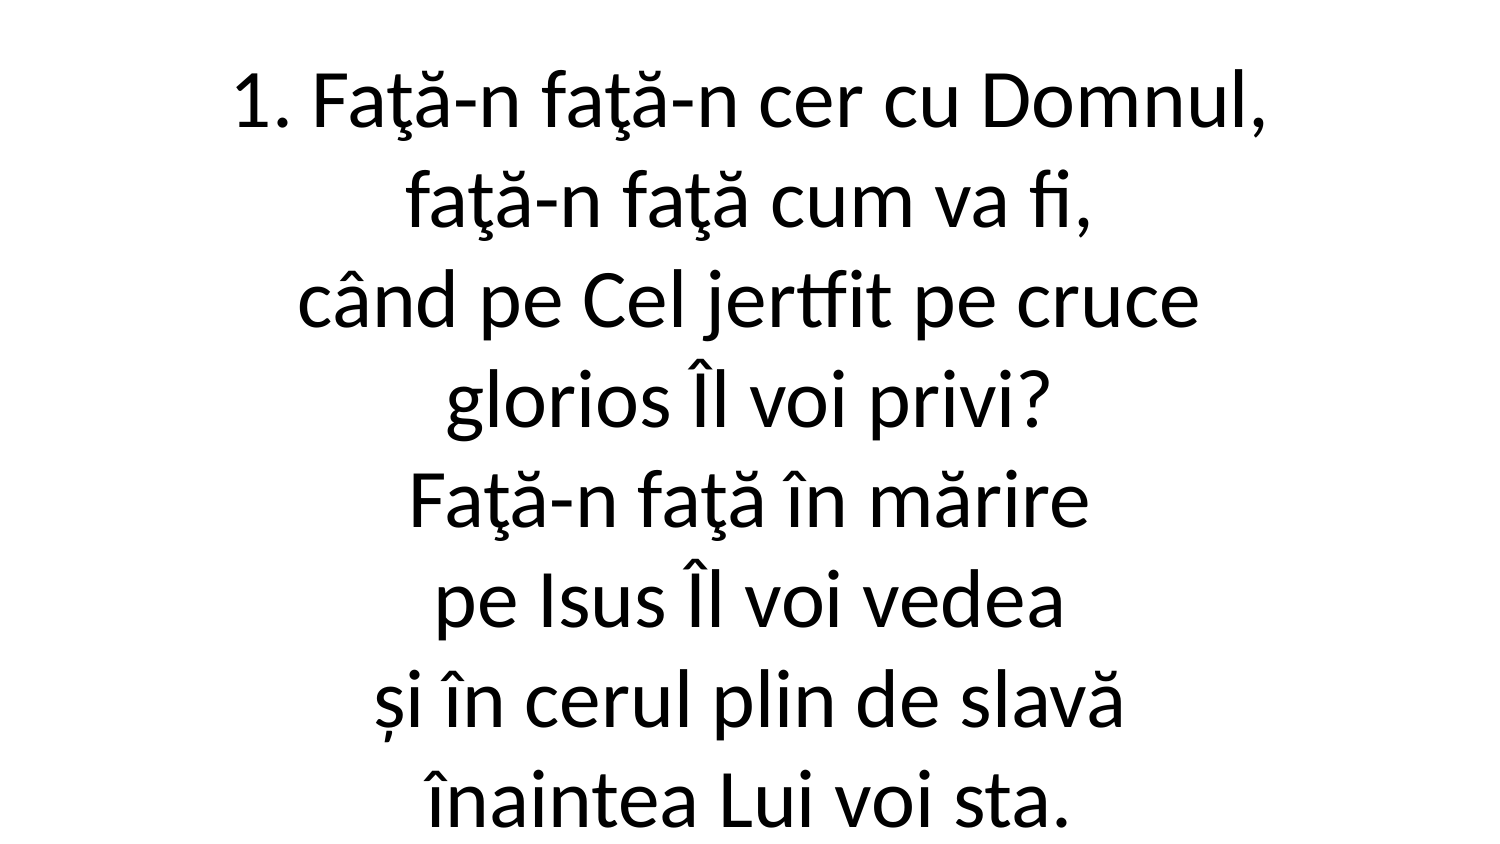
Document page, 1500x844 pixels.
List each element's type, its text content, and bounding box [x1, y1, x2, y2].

text_box 1. Faţă-n faţă-n cer cu Domnul, faţă-n faţă cum va fi, când pe Cel jertfit pe cruce glorios Îl voi privi? Faţă-n faţă în mărire pe Isus Îl voi vedea și în cerul plin de slavă înaintea Lui voi sta. [214, 0, 1286, 844]
